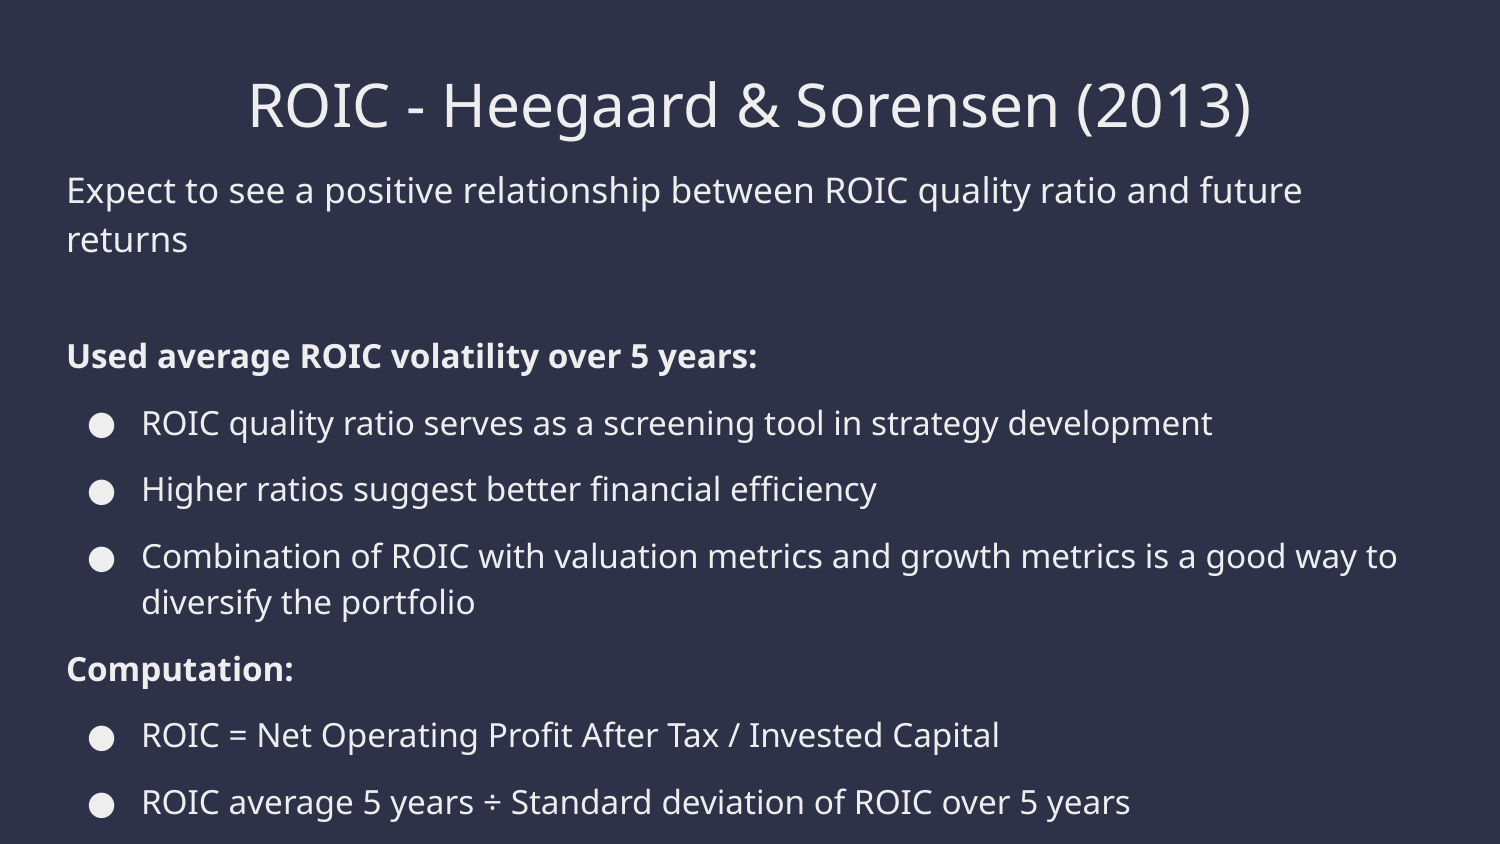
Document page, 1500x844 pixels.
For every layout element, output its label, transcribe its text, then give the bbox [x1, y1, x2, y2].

title ROIC - Heegaard & Sorensen (2013) [51, 40, 1449, 135]
list Expect to see a positive relationship between ROIC quality ratio and future returns Used average ROIC volatility over 5 years: ROIC quality ratio serves as a screening tool in strategy development Higher ratios suggest better financial efficiency Combination of ROIC with valuation metrics and growth metrics is a good way to diversify the portfolio Computation: ROIC = Net Operating Profit After Tax / Invested Capital ROIC average 5 years ÷ Standard deviation of ROIC over 5 years [51, 146, 1449, 609]
